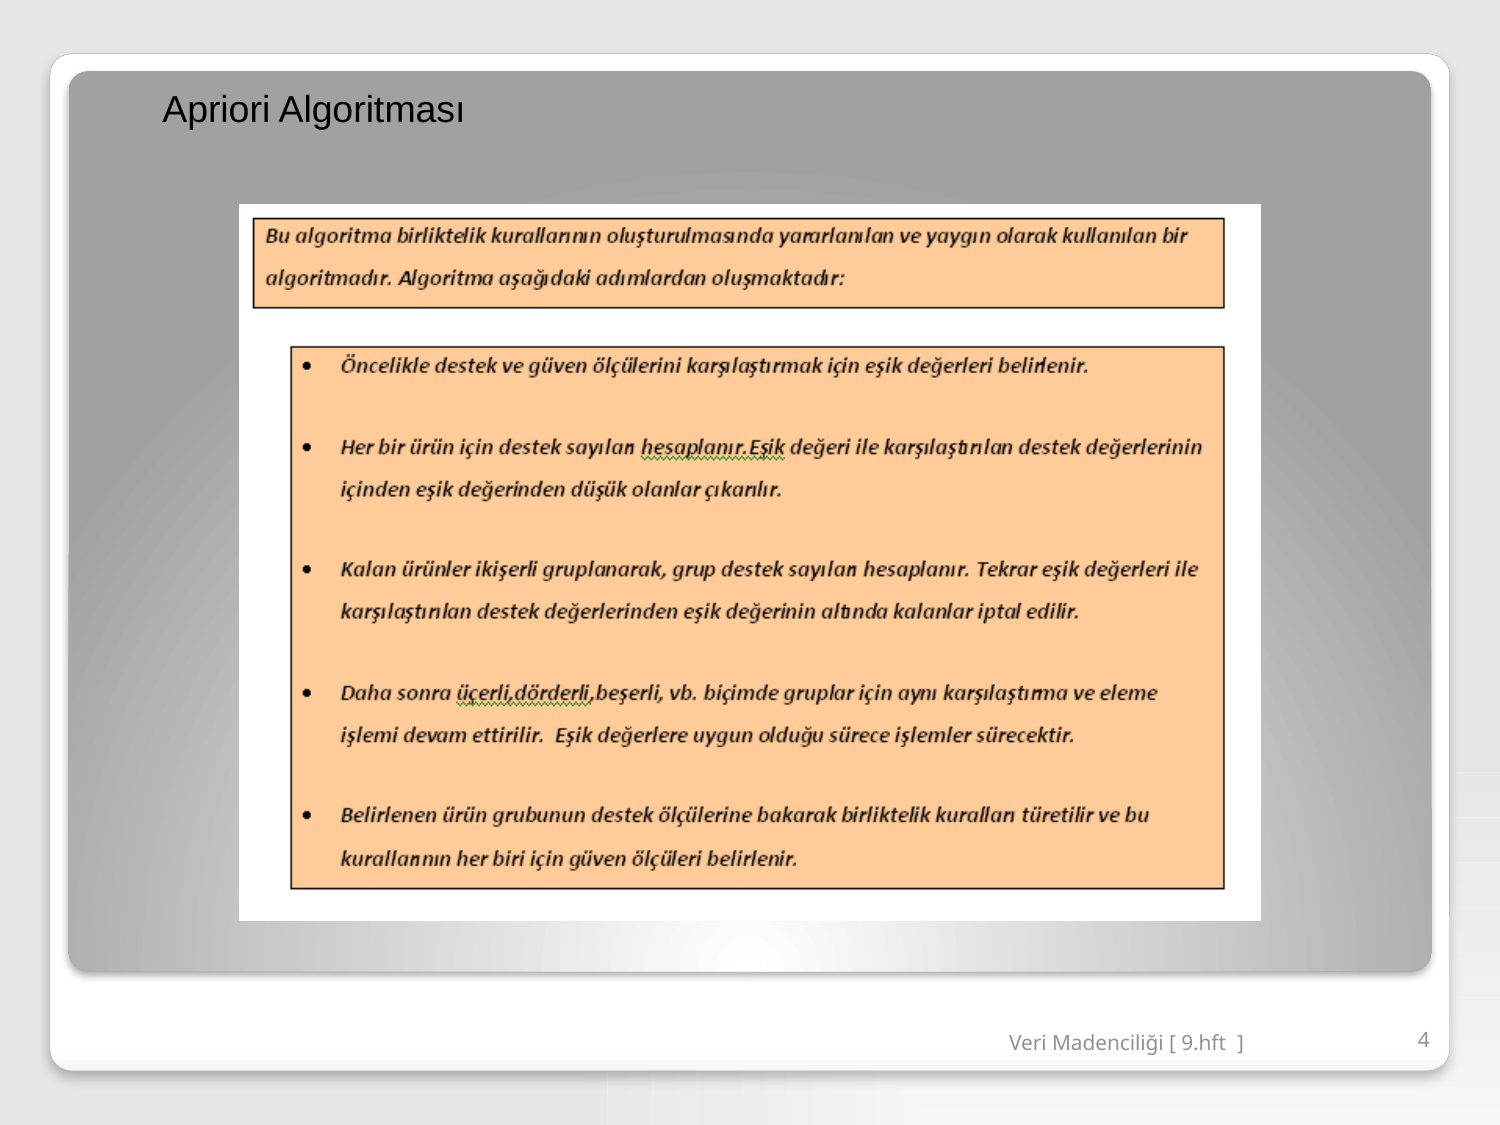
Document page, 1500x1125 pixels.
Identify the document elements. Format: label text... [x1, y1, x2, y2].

text_box Apriori Algoritması [147, 78, 632, 138]
text_box Veri Madenciliği [ 9.hft ] [994, 1002, 1369, 1063]
picture [239, 204, 1261, 921]
text_box 4 [1369, 1002, 1445, 1063]
